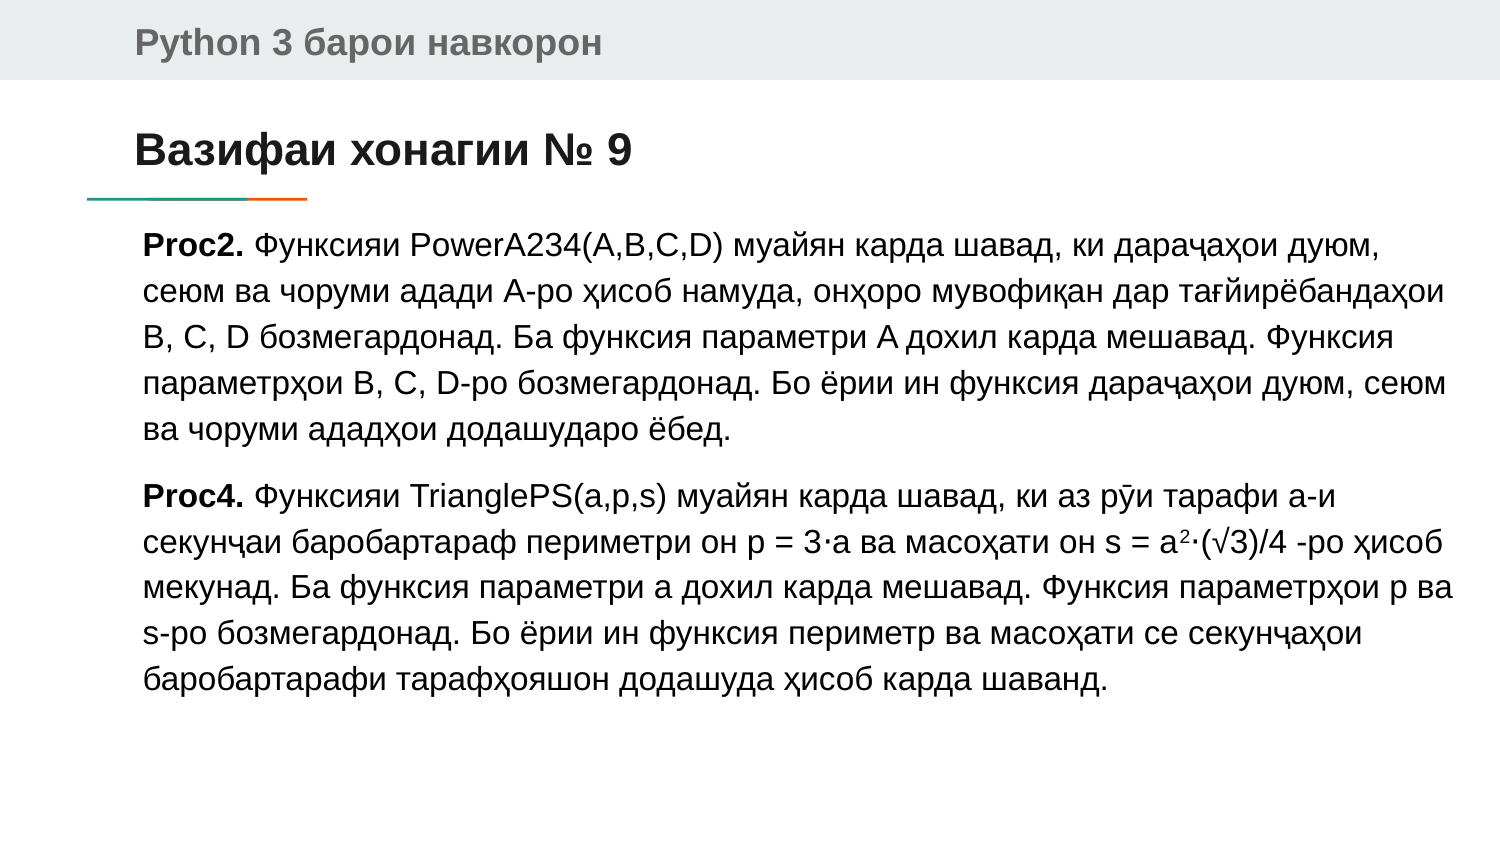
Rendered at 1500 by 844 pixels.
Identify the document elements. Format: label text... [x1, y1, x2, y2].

text_box Proc2. Функсияи PowerA234(A,B,C,D) муайян карда шавад, ки дараҷаҳои дуюм, сеюм ва чоруми адади A-ро ҳисоб намуда, онҳоро мувофиқан дар тағйирёбандаҳои B, C, D бозмегардонад. Ба функсия параметри A дохил карда мешавад. Функсия параметрҳои B, C, D-ро бозмегардонад. Бо ёрии ин функсия дараҷаҳои дуюм, сеюм ва чоруми ададҳои додашударо ёбед. Proc4. Функсияи TrianglePS(a,p,s) муайян карда шавад, ки аз рӯи тарафи a-и секунҷаи баробартараф периметри он p = 3⋅a ва масоҳати он s = a2⋅(√3)/4 -ро ҳисоб мекунад. Ба функсия параметри a дохил карда мешавад. Функсия параметрҳои p ва s-ро бозмегардонад. Бо ёрии ин функсия периметр ва масоҳати се секунҷаҳои баробартарафи тарафҳояшон додашуда ҳисоб карда шаванд. [127, 202, 1481, 713]
title Вазифаи хонагии № 9 [119, 104, 1381, 193]
